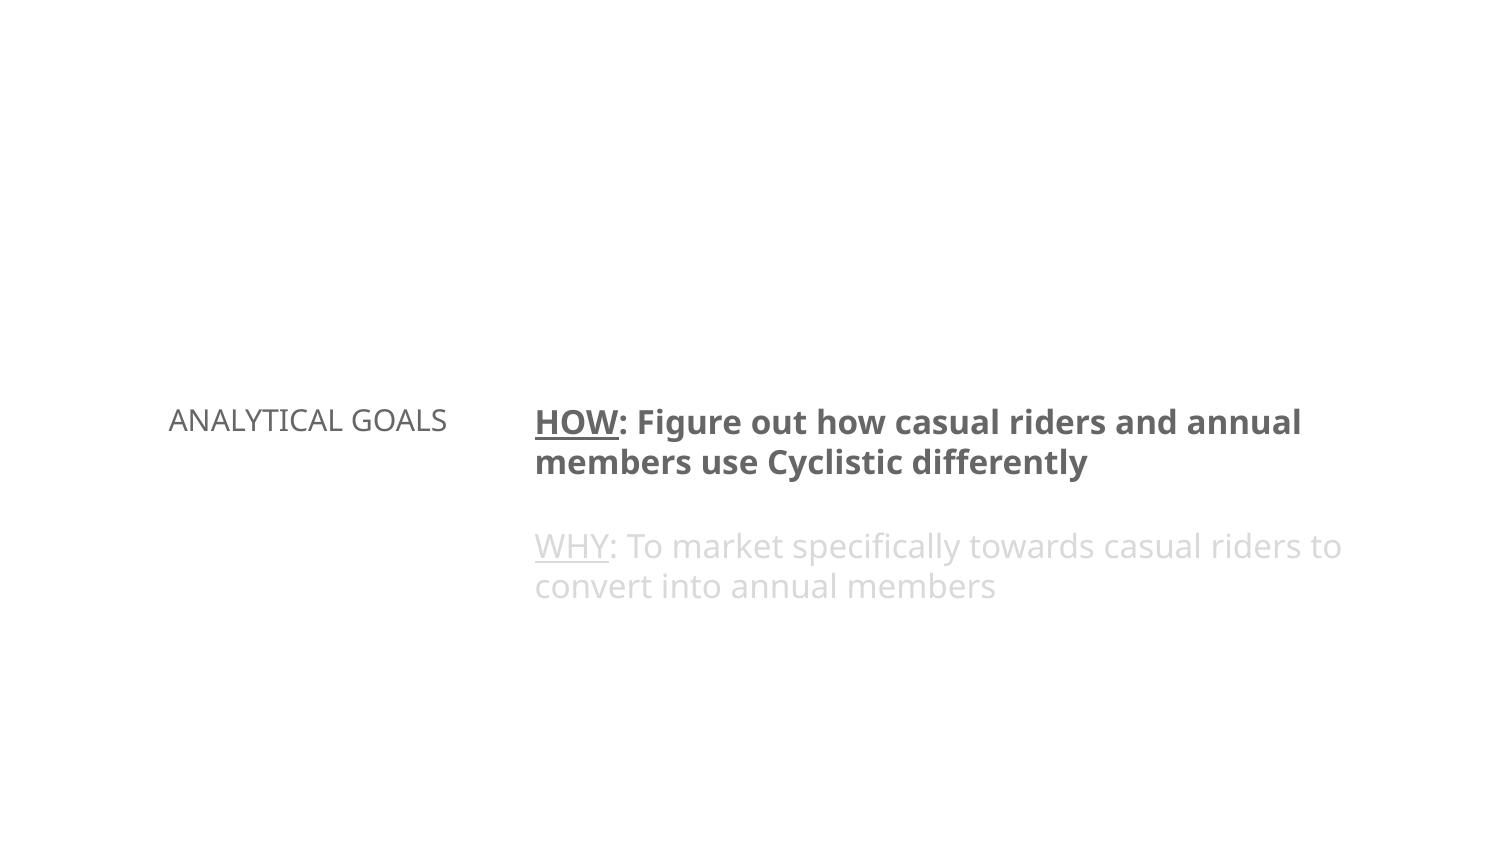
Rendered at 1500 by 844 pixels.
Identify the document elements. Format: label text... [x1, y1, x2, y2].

text_box WHY: To market specifically towards casual riders to convert into annual members [519, 510, 1390, 620]
title ANALYTICAL GOALS [151, 386, 463, 458]
text_box HOW: Figure out how casual riders and annual members use Cyclistic differently [519, 386, 1390, 497]
